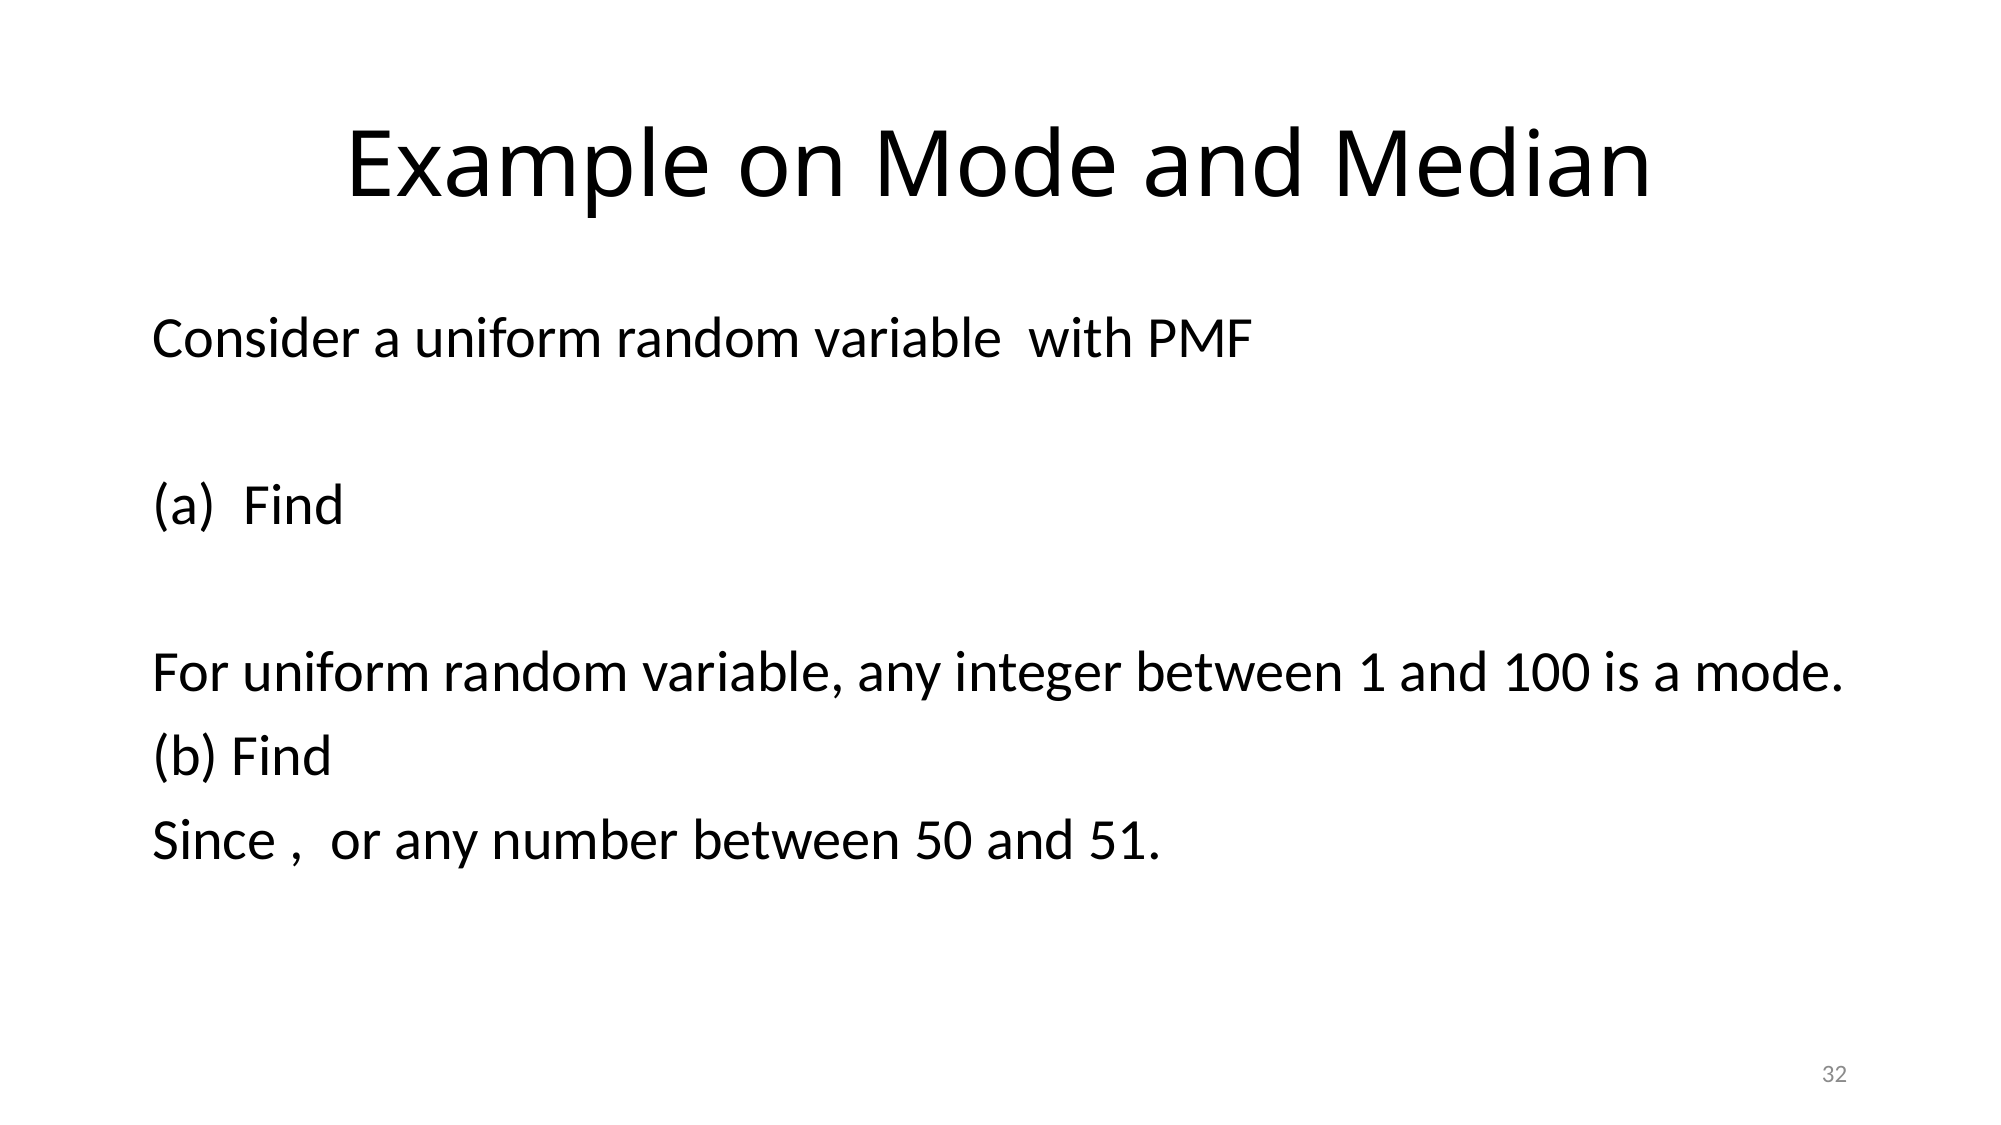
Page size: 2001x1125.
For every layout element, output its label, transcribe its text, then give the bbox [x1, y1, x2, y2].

slide_number 32 [1412, 1042, 1863, 1103]
title Example on Mode and Median [137, 58, 1863, 276]
